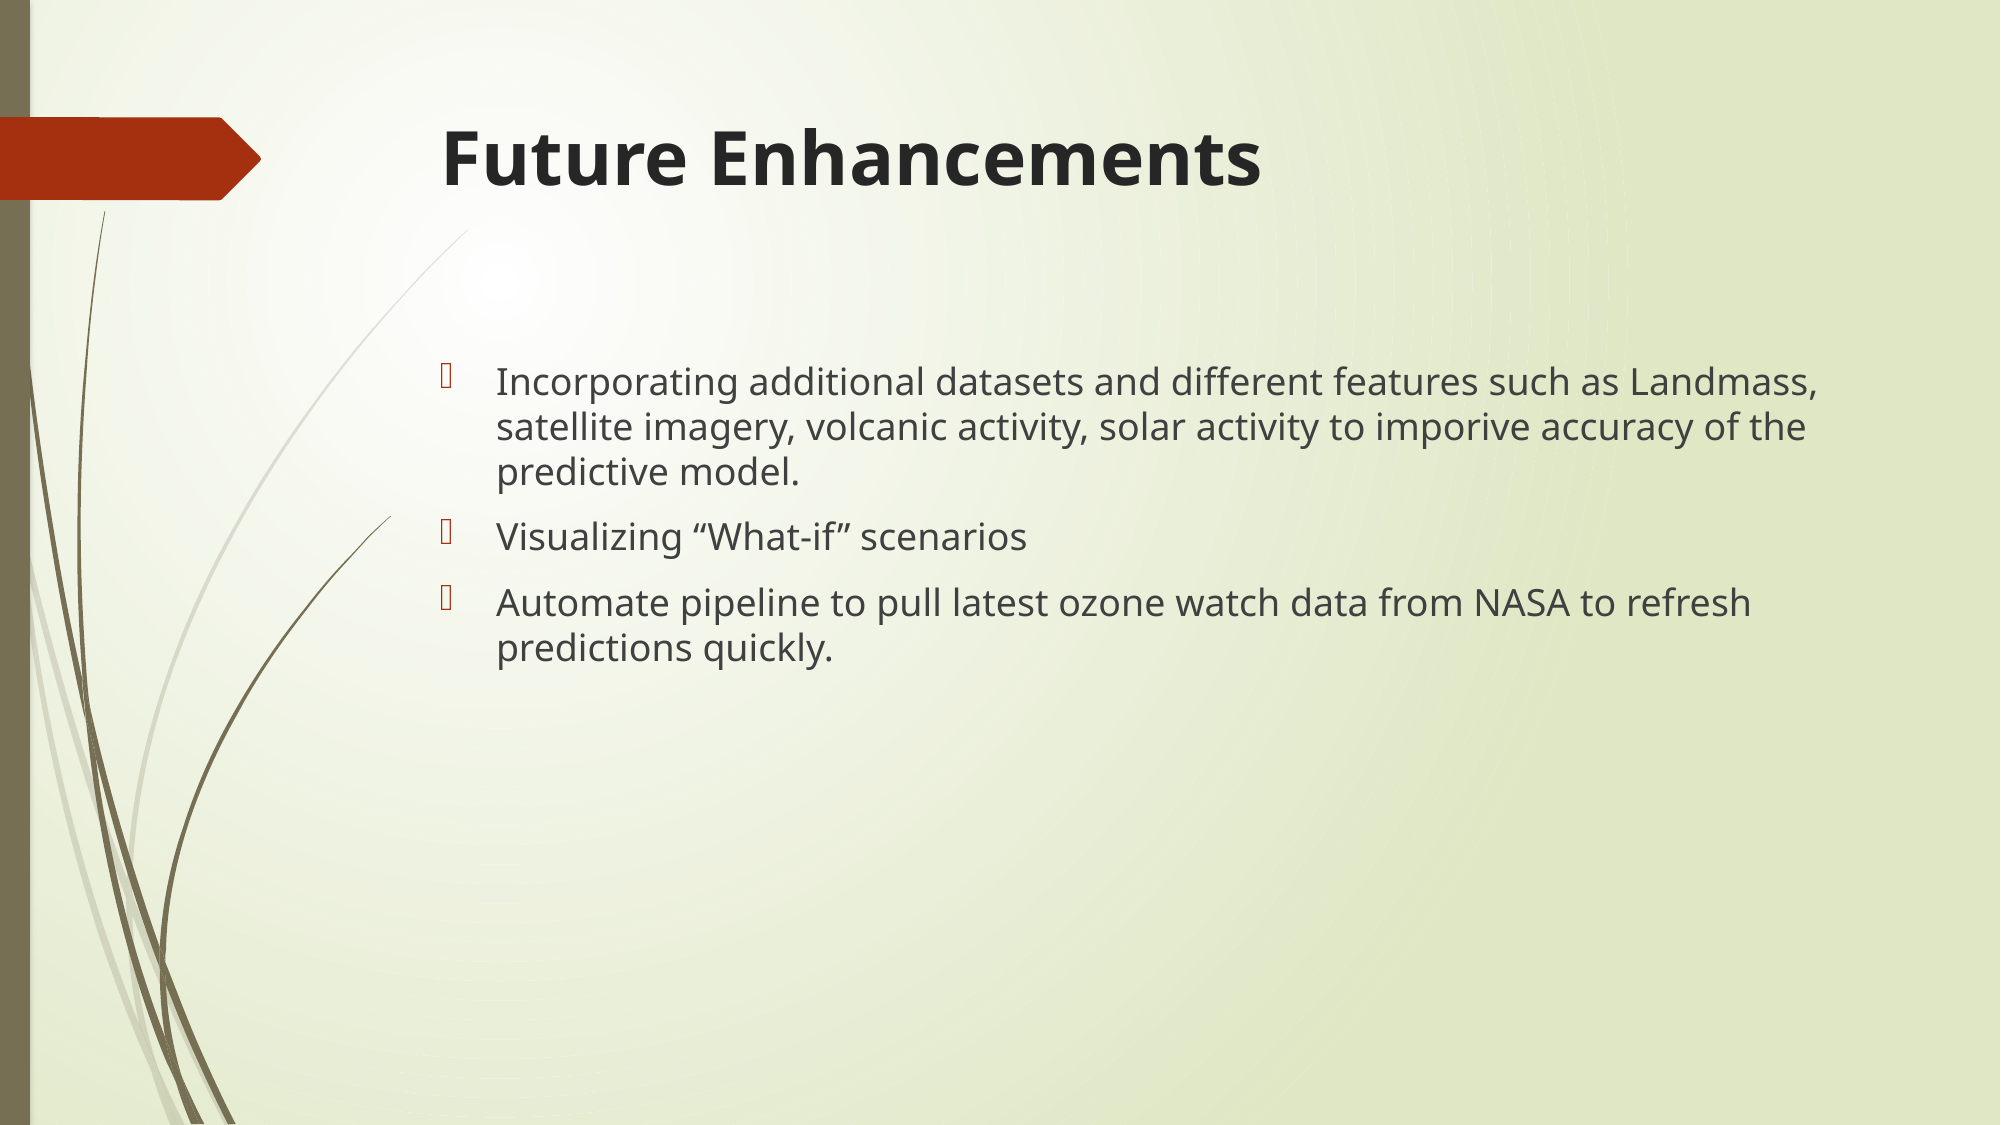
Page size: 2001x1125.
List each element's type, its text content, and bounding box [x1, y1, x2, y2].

list Incorporating additional datasets and different features such as Landmass, satellite imagery, volcanic activity, solar activity to imporive accuracy of the predictive model. Visualizing “What-if” scenarios Automate pipeline to pull latest ozone watch data from NASA to refresh predictions quickly. [424, 350, 1888, 970]
title Future Enhancements [425, 102, 1888, 313]
